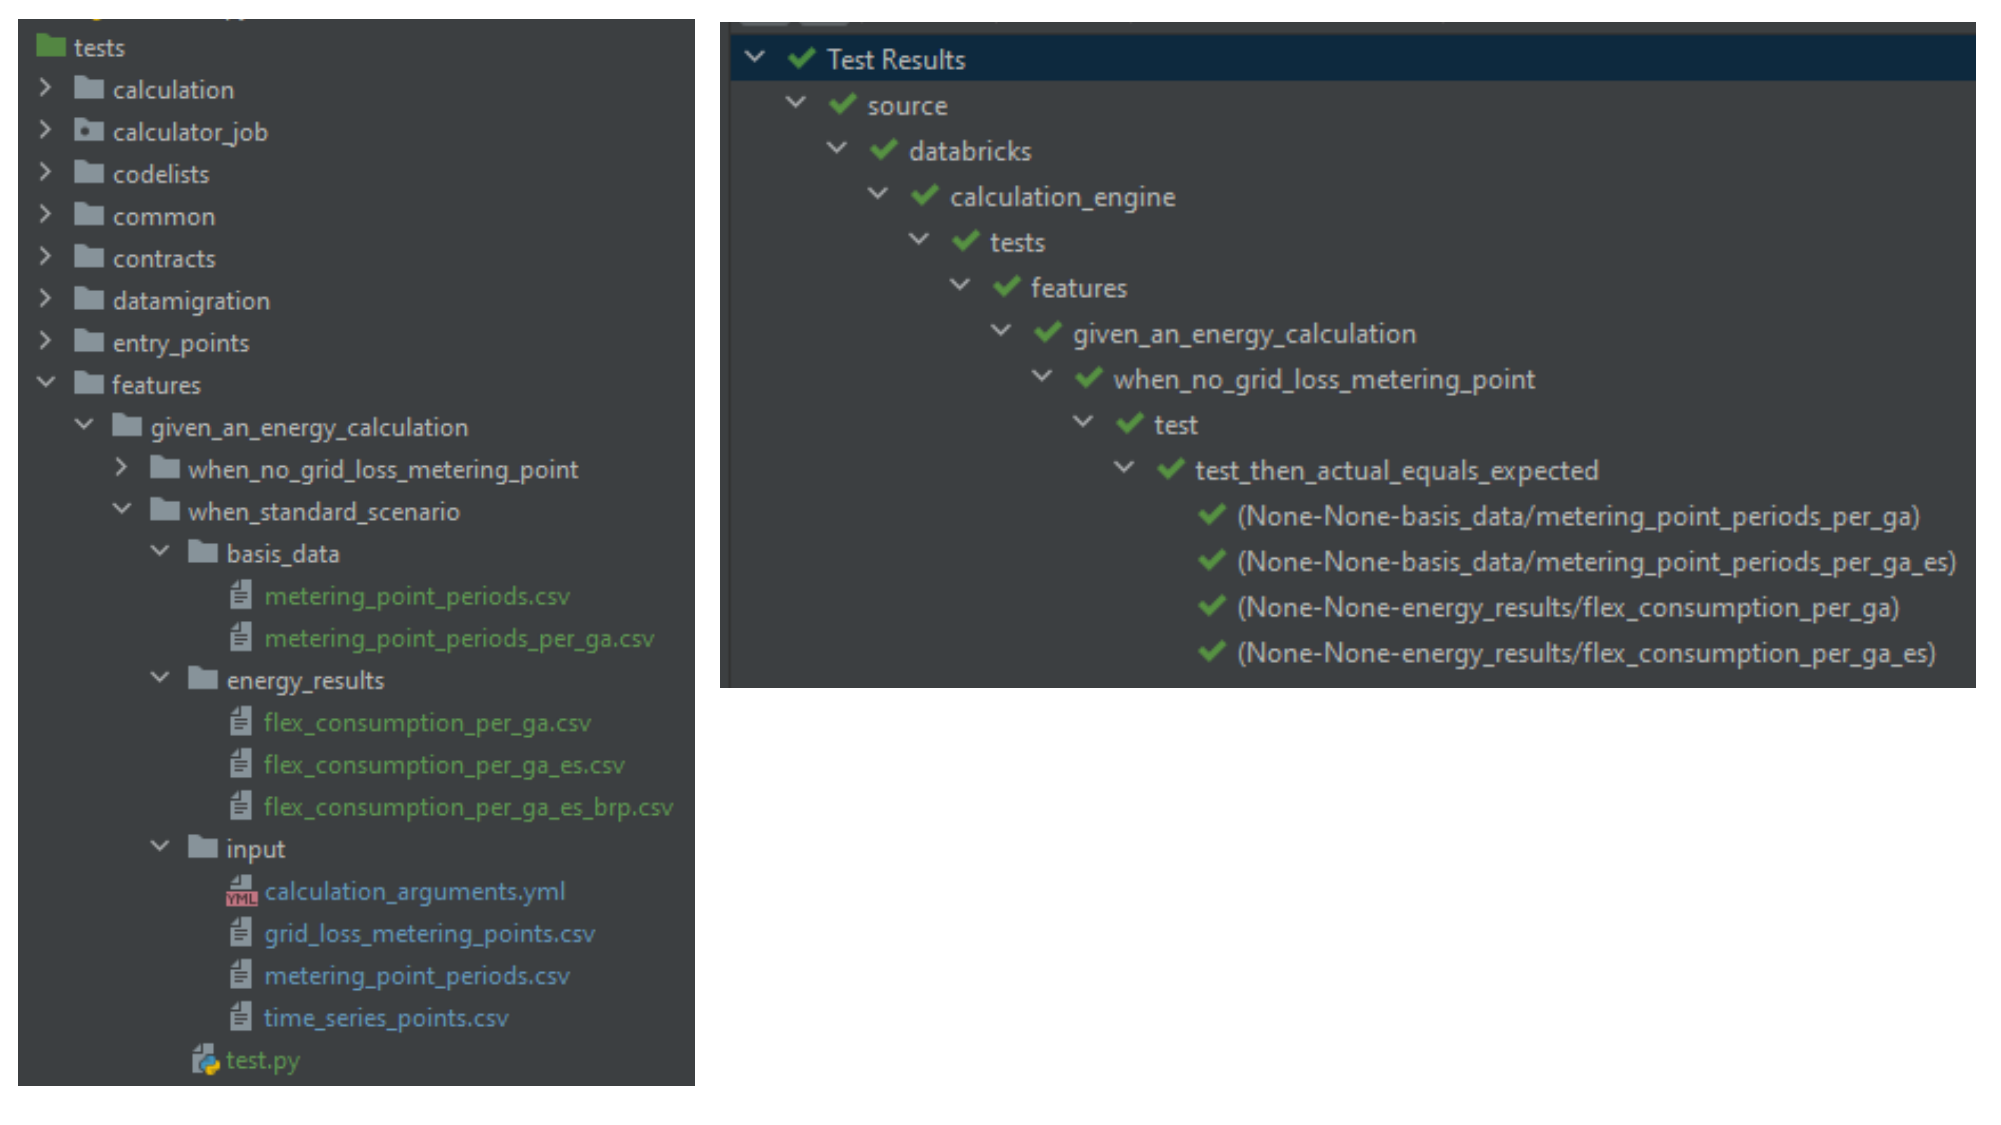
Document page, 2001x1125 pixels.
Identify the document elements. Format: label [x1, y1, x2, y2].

picture [720, 22, 1976, 688]
picture [18, 19, 695, 1086]
